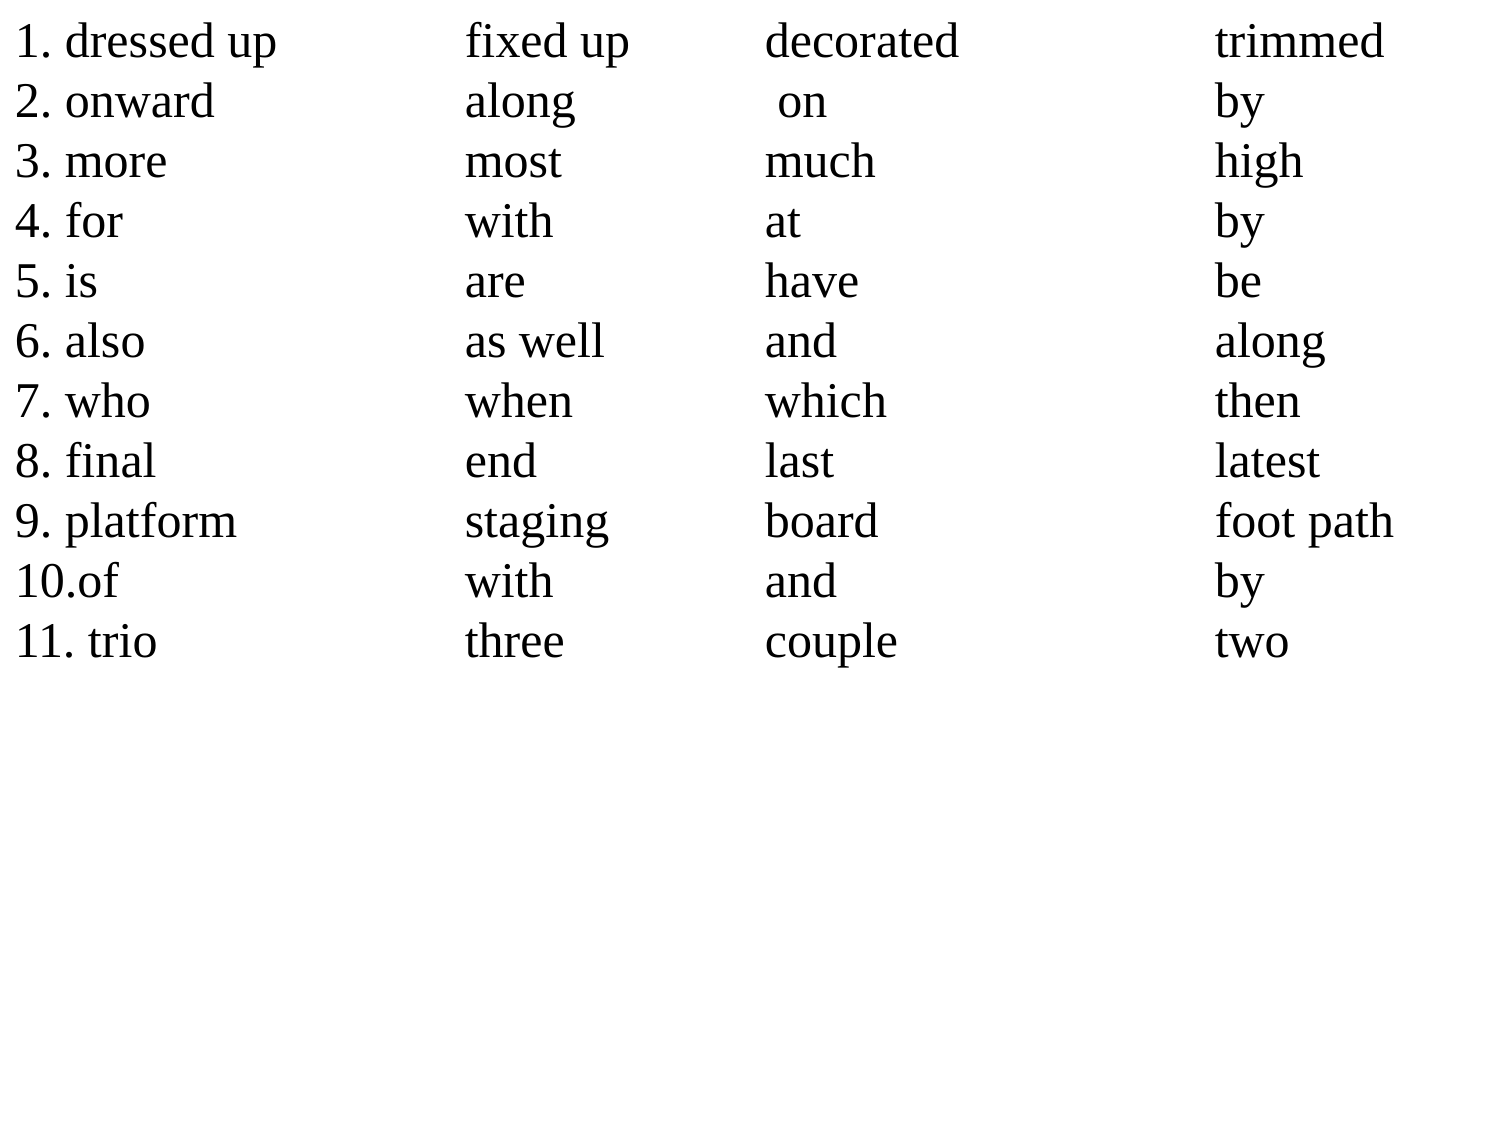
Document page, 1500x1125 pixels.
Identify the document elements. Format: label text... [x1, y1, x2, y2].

text_box 1. dressed up fixed up decorated trimmed 2. onward along on by 3. more most much high 4. for with at by 5. is are have be 6. also as well and along 7. who when which then 8. final end last latest 9. platform staging board foot path 10.of with and by 11. trio three couple two [0, 0, 1500, 735]
